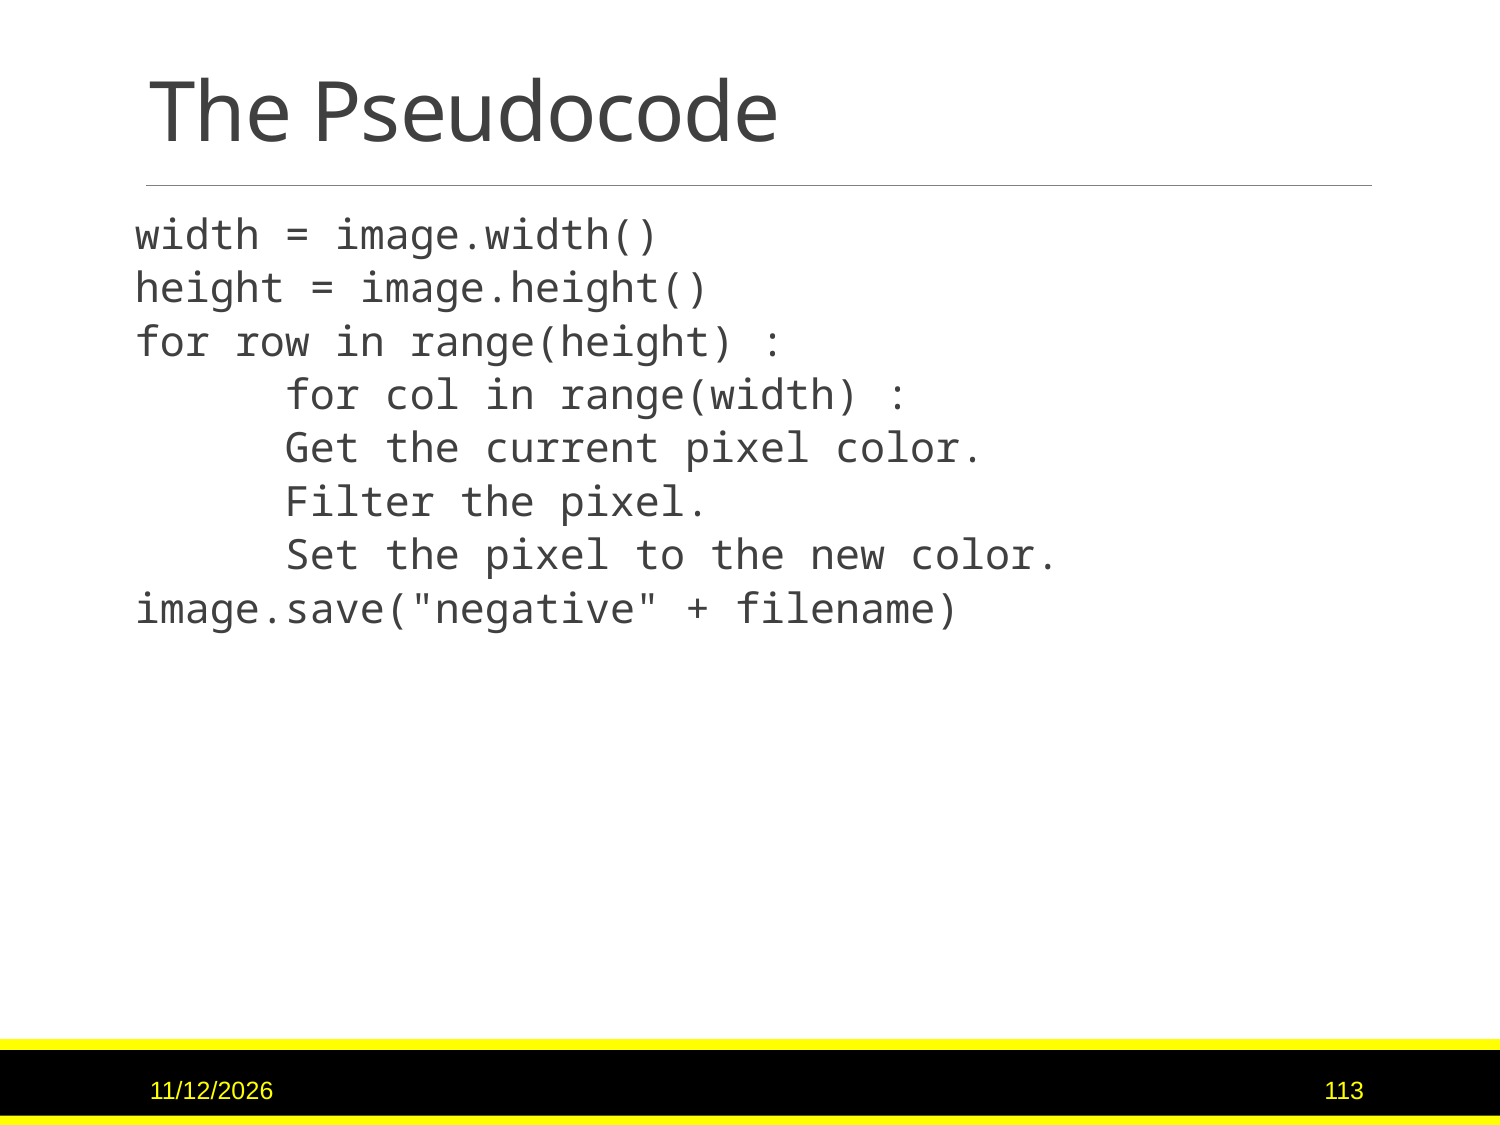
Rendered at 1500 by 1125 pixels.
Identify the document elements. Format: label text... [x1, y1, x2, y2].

list width = image.width() height = image.height() for row in range(height) : for col in range(width) : Get the current pixel color. Filter the pixel. Set the pixel to the new color. image.save("negative" + filename) [134, 205, 1373, 963]
title The Pseudocode [134, 47, 1373, 167]
slide_number 113 [1217, 1059, 1380, 1120]
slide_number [134, 1059, 440, 1120]
